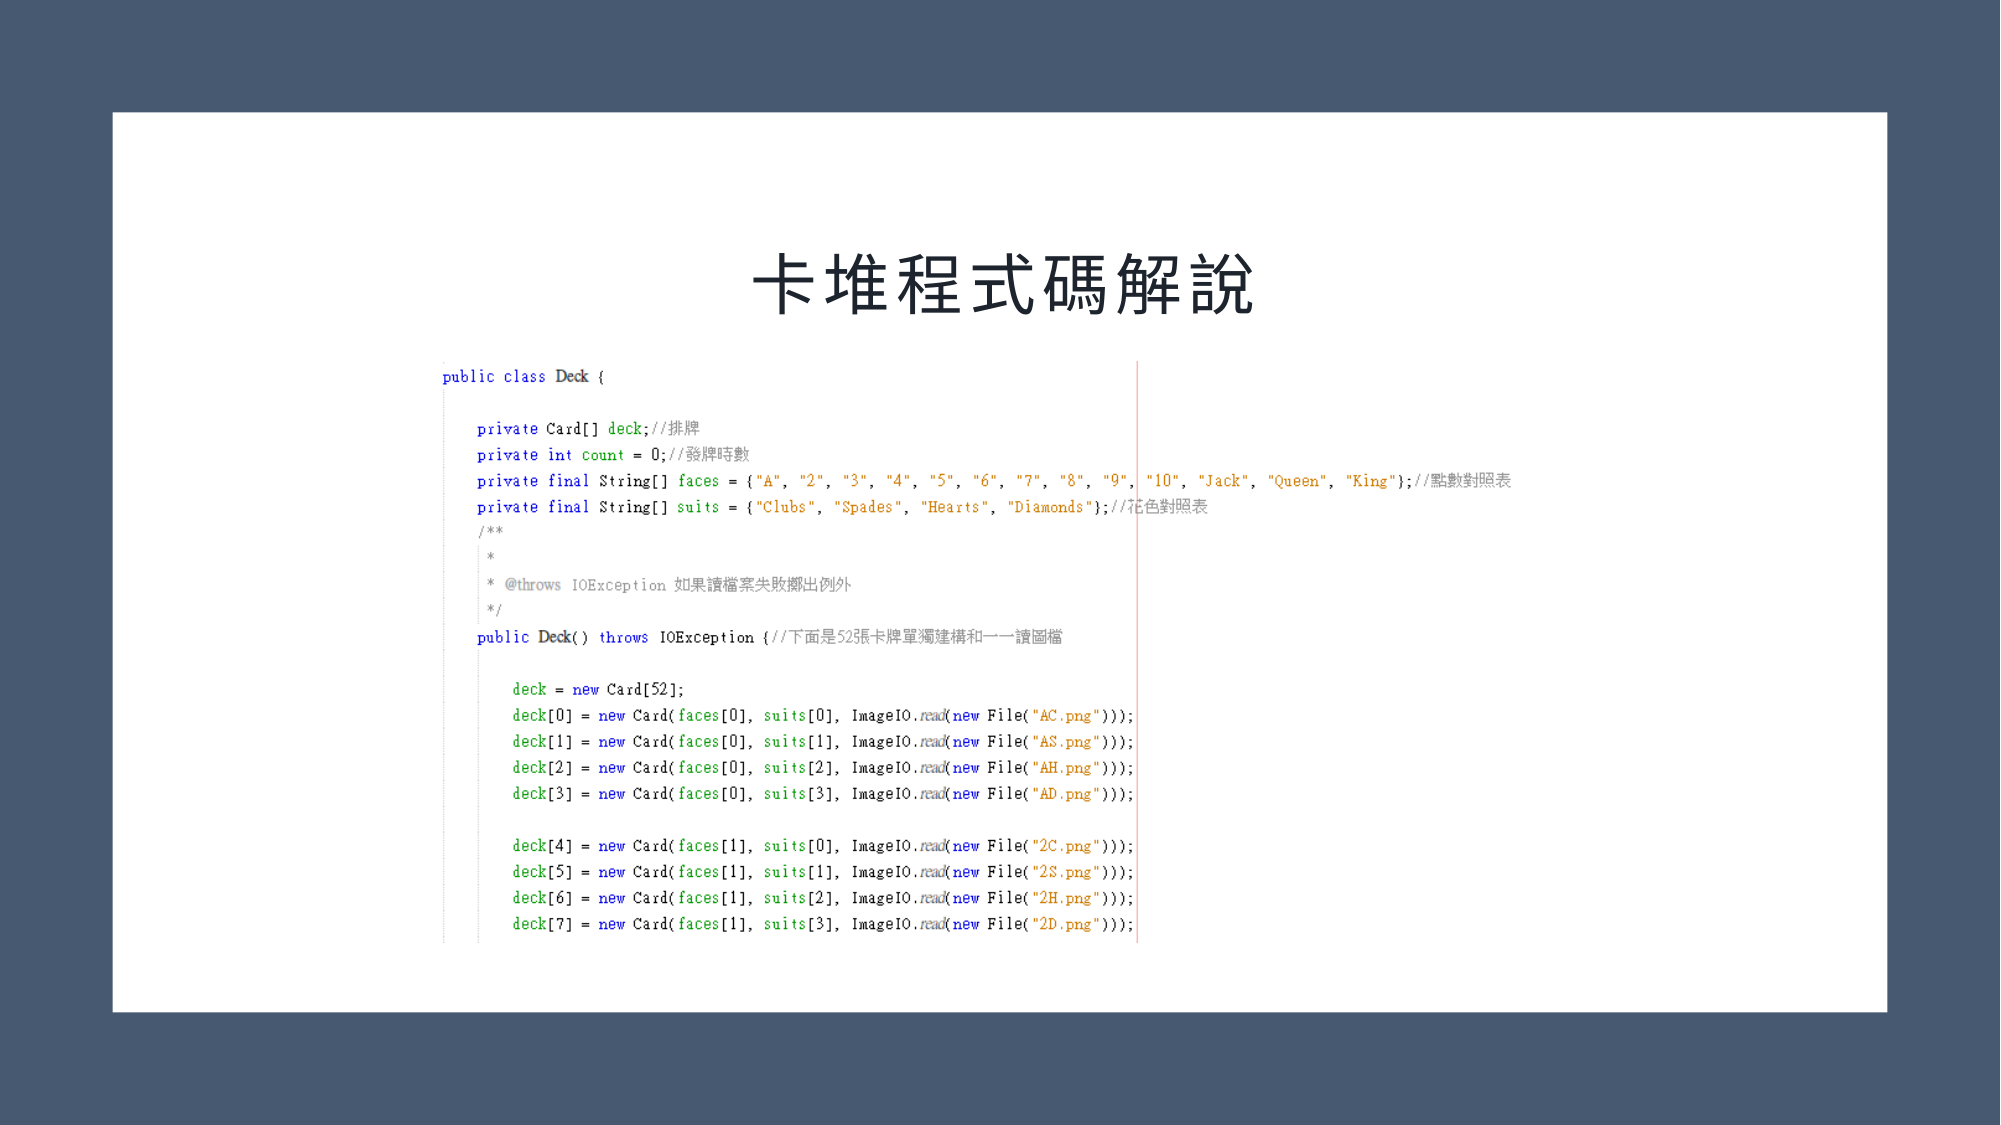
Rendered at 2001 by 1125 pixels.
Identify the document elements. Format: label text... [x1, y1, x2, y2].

title 卡堆程式碼解說 [225, 165, 1782, 332]
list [432, 361, 1574, 943]
text_box [0, 0, 2000, 1125]
text_box [111, 111, 1888, 1013]
